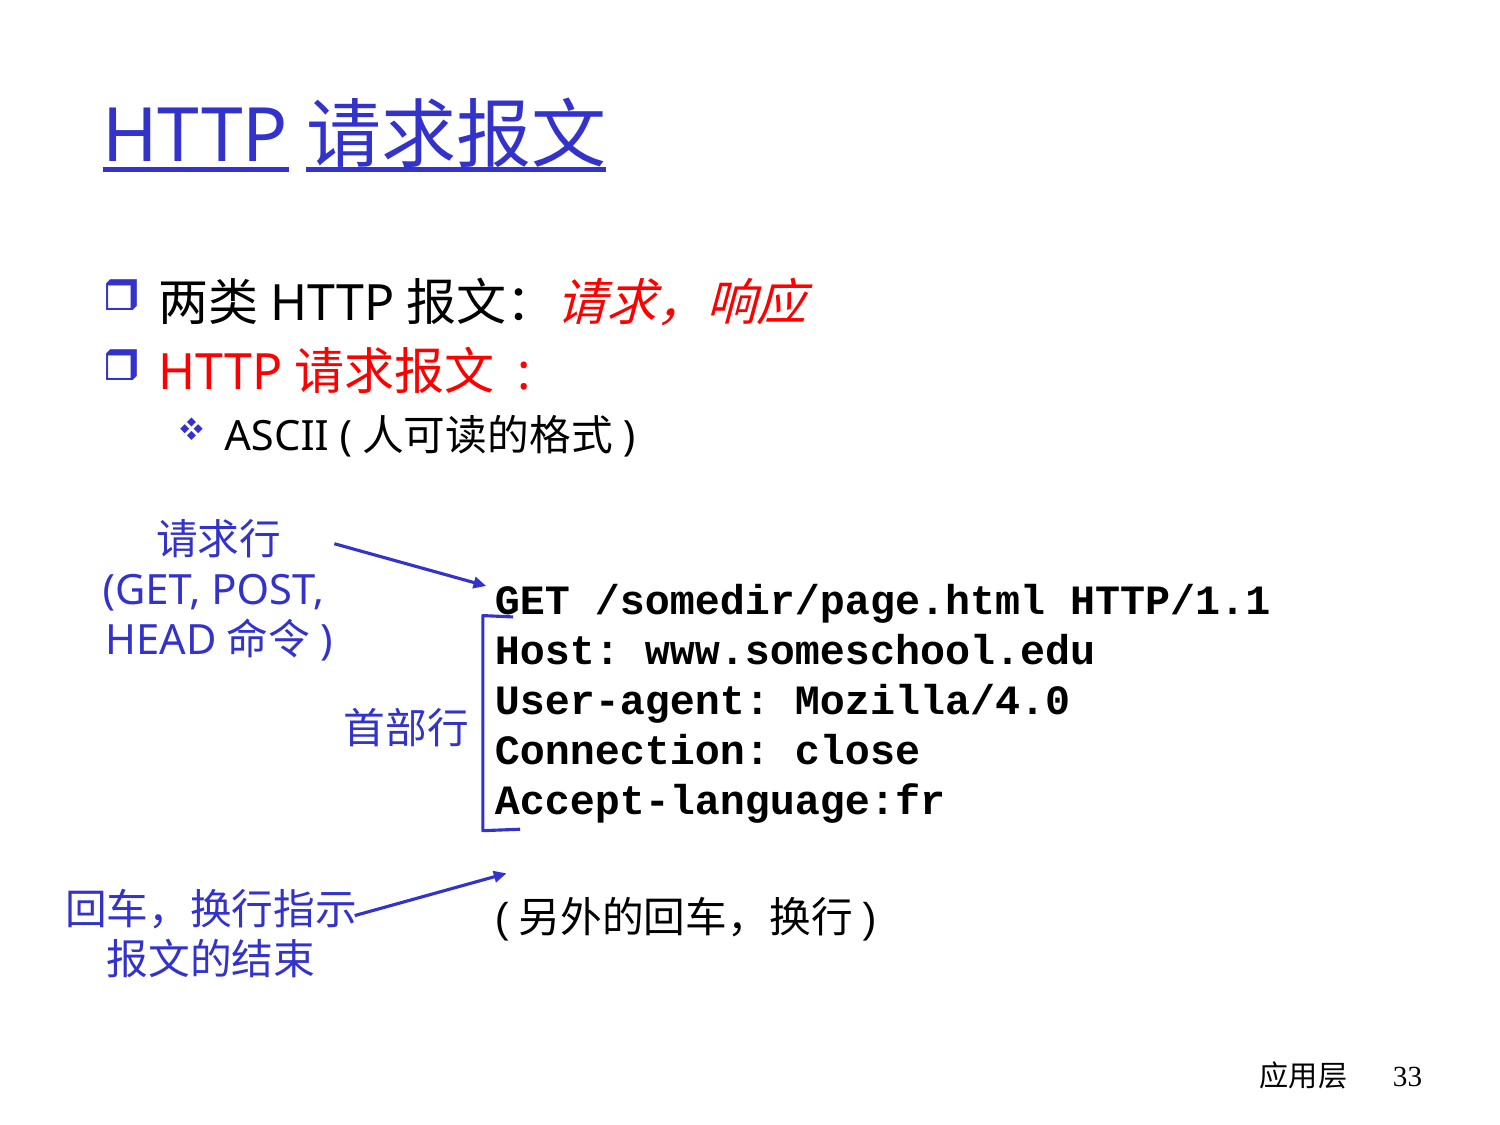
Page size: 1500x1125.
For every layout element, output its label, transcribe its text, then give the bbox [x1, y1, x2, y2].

text_box 首部行 [328, 694, 484, 760]
text_box GET /somedir/page.html HTTP/1.1 Host: www.someschool.edu User-agent: Mozilla/4.0 Connection: close Accept-language:fr (另外的回车，换行) [479, 565, 1285, 950]
text_box 回车，换行指示报文的结束 [33, 875, 389, 990]
footer 应用层 [887, 1049, 1362, 1125]
text_box [482, 615, 521, 831]
slide_number 33 [1362, 1049, 1438, 1125]
title HTTP请求报文 [87, 37, 1363, 225]
list 两类HTTP报文：请求，响应 HTTP请求报文 : ASCII (人可读的格式) [87, 262, 1363, 1025]
text_box 请求行 (GET, POST, HEAD命令) [87, 505, 350, 671]
text_box [389, 870, 507, 907]
text_box [334, 543, 486, 589]
